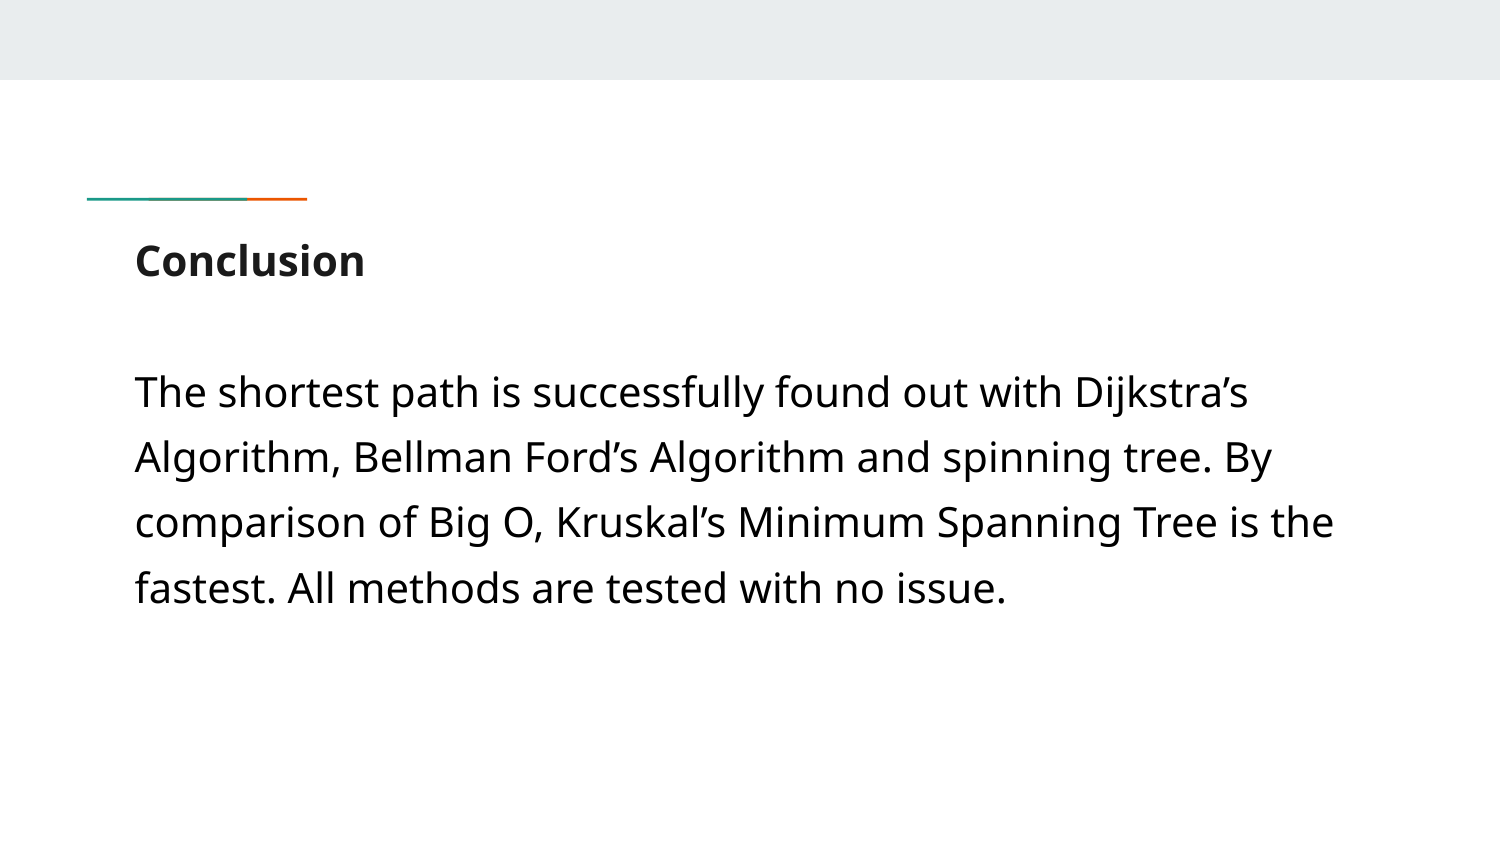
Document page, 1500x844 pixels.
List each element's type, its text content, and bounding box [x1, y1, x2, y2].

list The shortest path is successfully found out with Dijkstra’s Algorithm, Bellman Ford’s Algorithm and spinning tree. By comparison of Big O, Kruskal’s Minimum Spanning Tree is the fastest. All methods are tested with no issue. [119, 338, 1381, 710]
title Conclusion [119, 216, 1381, 305]
